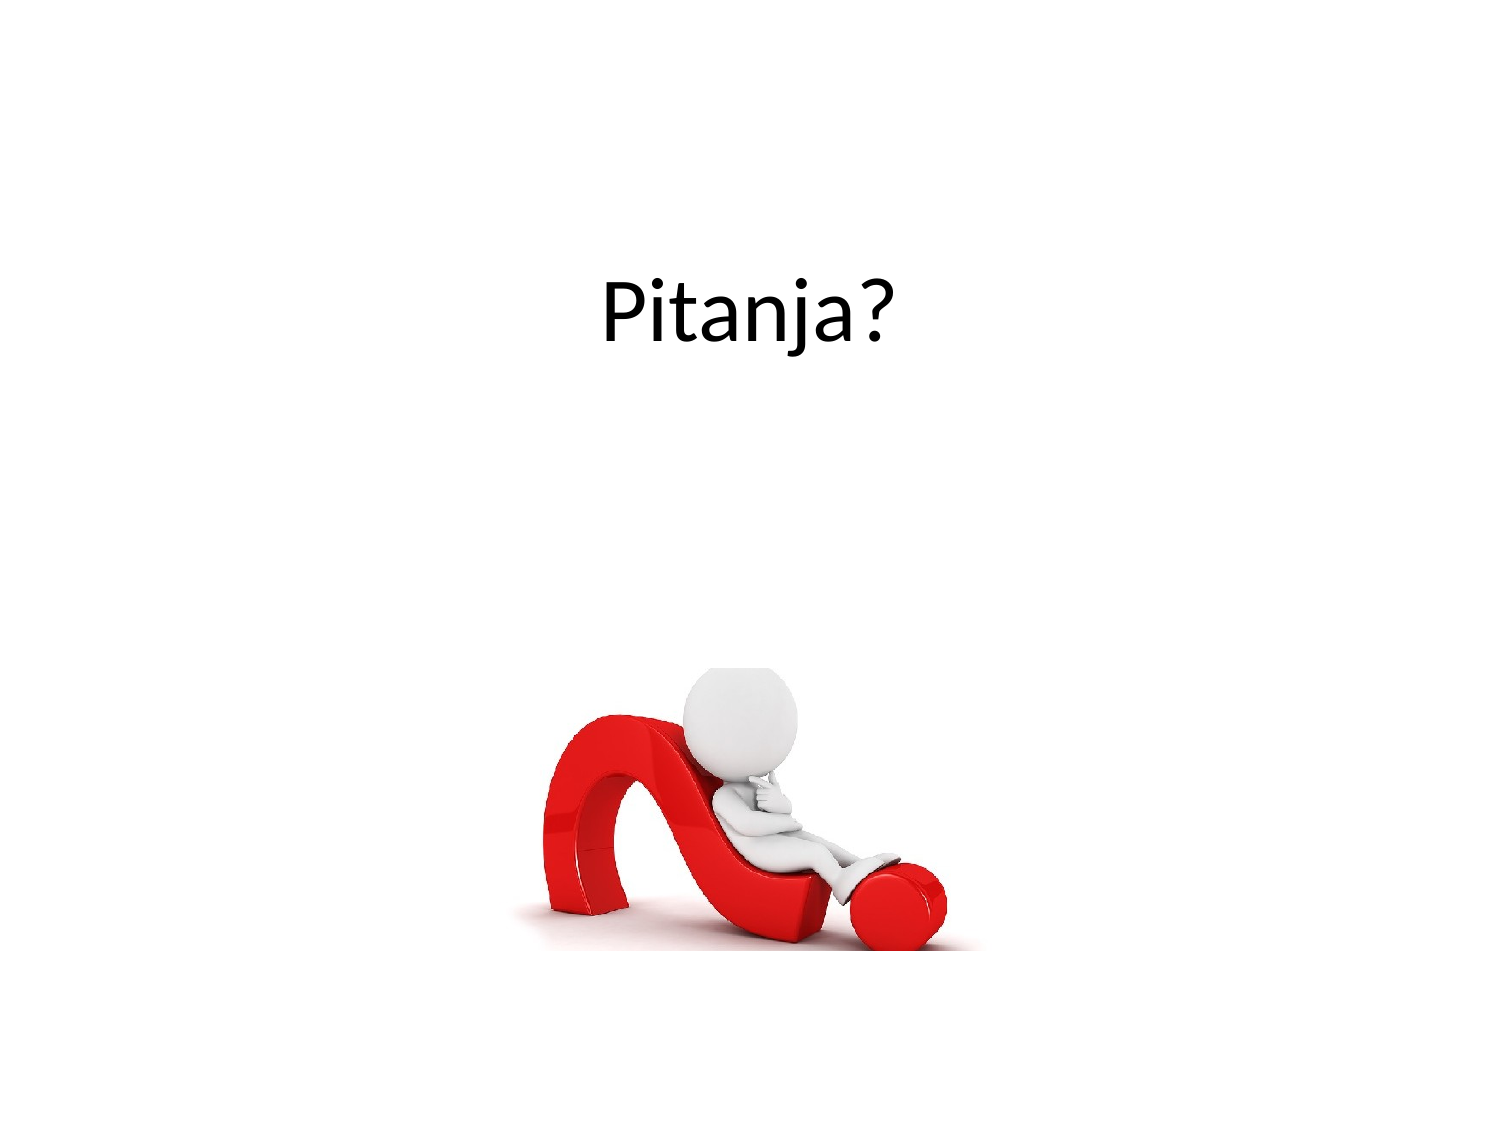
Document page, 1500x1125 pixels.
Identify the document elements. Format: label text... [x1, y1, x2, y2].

title Pitanja? [112, 184, 1388, 426]
picture [485, 668, 1015, 951]
